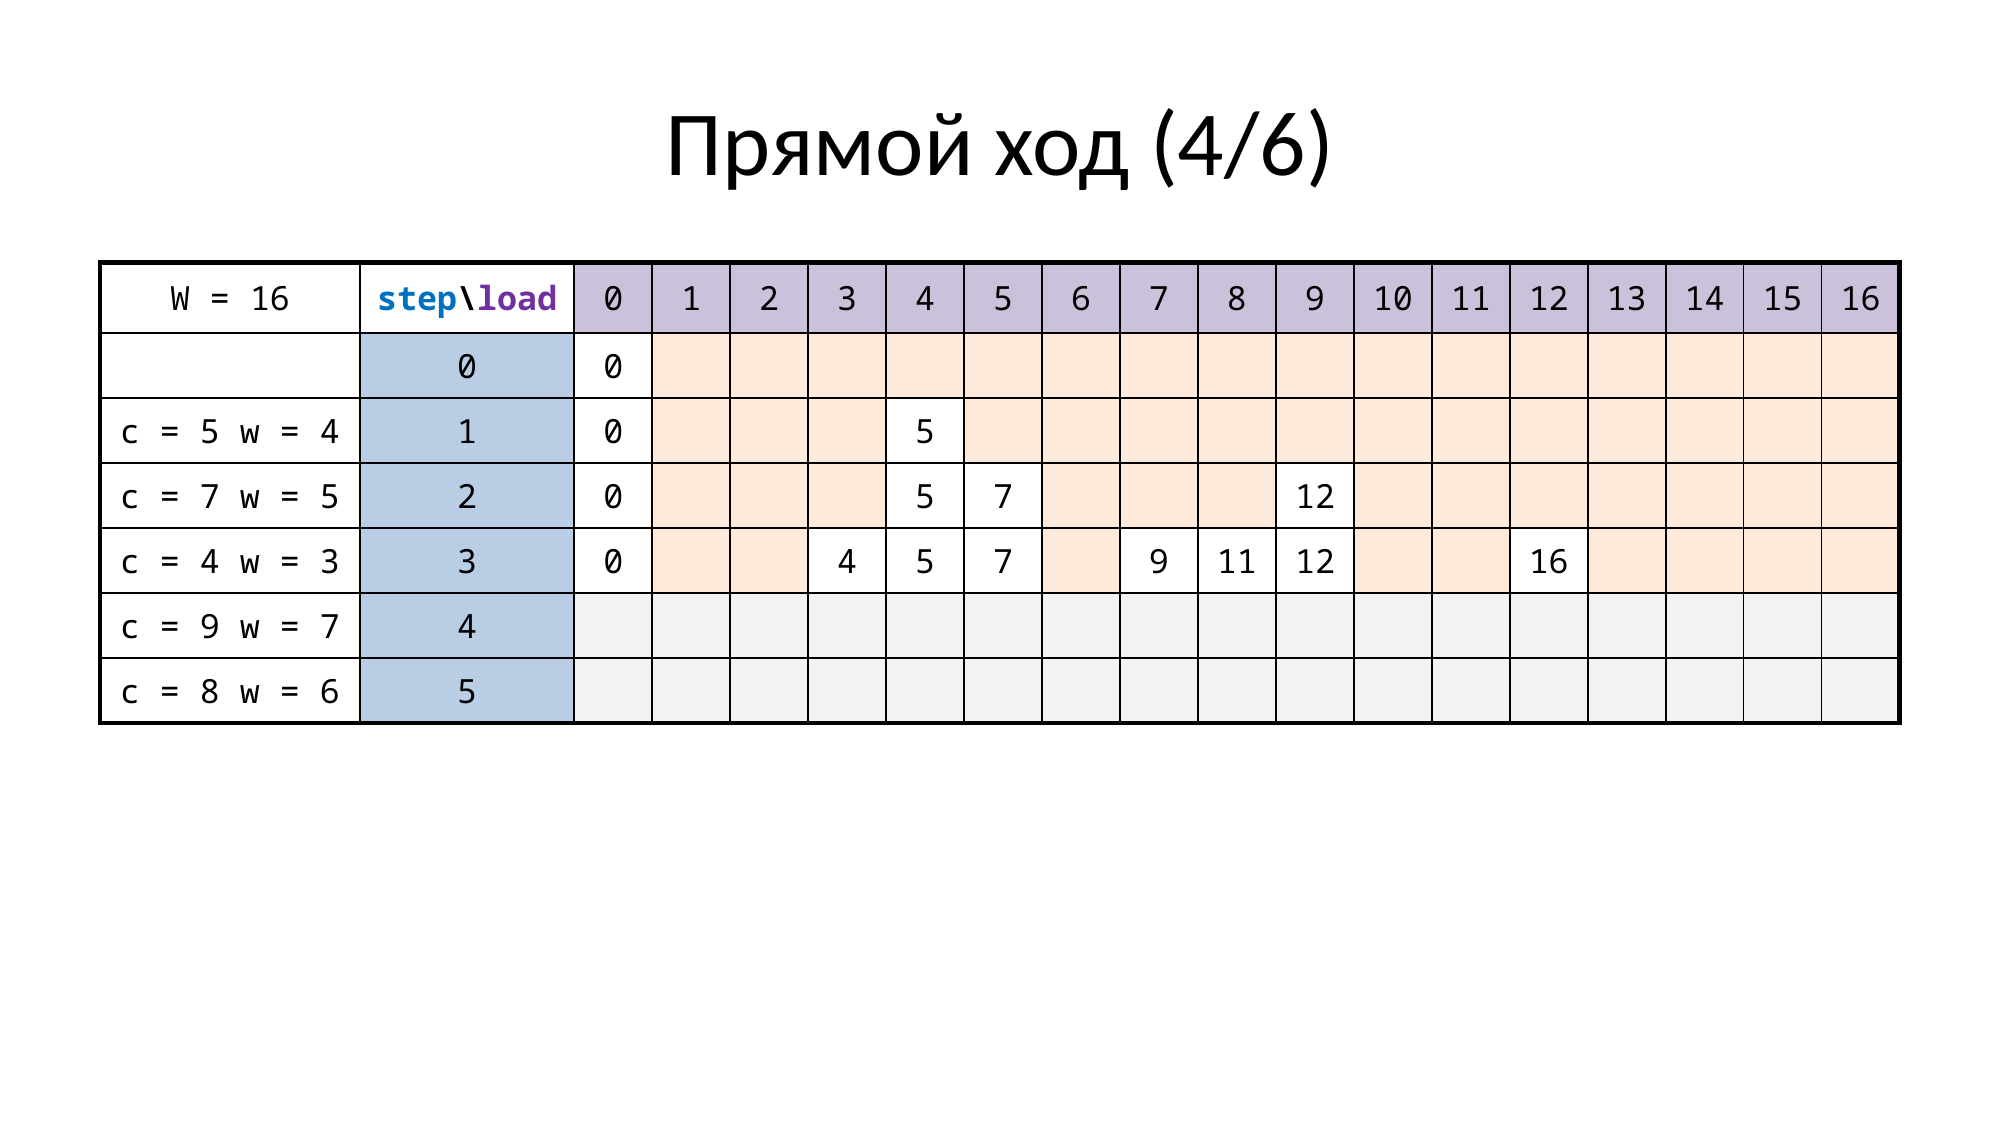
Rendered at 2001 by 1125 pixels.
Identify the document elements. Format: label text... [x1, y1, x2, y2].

table_cell [809, 334, 885, 397]
table_cell [965, 594, 1041, 657]
table_cell [1589, 594, 1665, 657]
table_cell [1589, 464, 1665, 527]
table_cell c = 4 w = 3 [102, 529, 359, 592]
table_header 14 [1667, 265, 1743, 332]
table_cell 11 [1199, 529, 1275, 592]
table_cell [1589, 399, 1665, 462]
table_cell [1589, 334, 1665, 397]
table_cell [1355, 334, 1431, 397]
table_header step\load [361, 265, 573, 332]
table_cell [1744, 399, 1821, 462]
table_cell 4 [809, 529, 885, 592]
table_cell [1511, 399, 1587, 462]
table_cell 5 [887, 464, 963, 527]
table_header 1 [653, 265, 729, 332]
table_cell [102, 334, 359, 397]
table_cell 0 [575, 464, 651, 527]
table_header 12 [1511, 265, 1587, 332]
table_cell [1822, 659, 1897, 721]
table_cell [1043, 594, 1119, 657]
table_cell 7 [965, 464, 1041, 527]
table_cell [1121, 334, 1197, 397]
table_cell [1667, 334, 1743, 397]
table_cell [809, 464, 885, 527]
table_cell [1822, 464, 1897, 527]
table_cell [1199, 399, 1275, 462]
table_cell [653, 334, 729, 397]
table_cell [1433, 399, 1509, 462]
table_cell [731, 464, 807, 527]
table_cell [1121, 659, 1197, 721]
table_cell [809, 594, 885, 657]
table_cell [1589, 529, 1665, 592]
table_cell 9 [1121, 529, 1197, 592]
table_cell 5 [887, 529, 963, 592]
table_cell [653, 594, 729, 657]
table_cell [1822, 399, 1897, 462]
table_cell [653, 464, 729, 527]
table_header W = 16 [102, 265, 359, 332]
table_cell [1355, 529, 1431, 592]
table_cell [1822, 529, 1897, 592]
table_header 9 [1277, 265, 1353, 332]
table_cell [575, 659, 651, 721]
table_header 7 [1121, 265, 1197, 332]
table_cell c = 7 w = 5 [102, 464, 359, 527]
table_cell [887, 594, 963, 657]
table_cell [1043, 659, 1119, 721]
table_cell [887, 334, 963, 397]
table_cell [653, 529, 729, 592]
title Прямой ход (4/6) [99, 45, 1900, 233]
table_cell [1433, 594, 1509, 657]
table_cell 5 [887, 399, 963, 462]
table_cell 3 [361, 529, 573, 592]
table_cell [1355, 399, 1431, 462]
table_cell c = 8 w = 6 [102, 659, 359, 721]
table_cell [1121, 594, 1197, 657]
table_cell [1589, 659, 1665, 721]
table_cell [575, 594, 651, 657]
table_cell 1 [361, 399, 573, 462]
table_cell c = 5 w = 4 [102, 399, 359, 462]
table_cell [1199, 464, 1275, 527]
table_cell [1667, 594, 1743, 657]
table_header 15 [1744, 265, 1821, 332]
table_cell [1121, 464, 1197, 527]
table_header 13 [1589, 265, 1665, 332]
table_cell 0 [361, 334, 573, 397]
table_cell [731, 334, 807, 397]
table_cell [1277, 399, 1353, 462]
table_cell [1744, 594, 1821, 657]
table_cell [887, 659, 963, 721]
table_header 5 [965, 265, 1041, 332]
table_cell [653, 659, 729, 721]
table_cell 5 [361, 659, 573, 721]
table_cell [1355, 659, 1431, 721]
table_cell [1667, 659, 1743, 721]
table_cell 0 [575, 529, 651, 592]
table_header 2 [731, 265, 807, 332]
table_cell [1433, 659, 1509, 721]
table_cell [1277, 594, 1353, 657]
table_cell [1667, 464, 1743, 527]
table_cell [1744, 334, 1821, 397]
table_cell [1199, 594, 1275, 657]
table_cell [1744, 464, 1821, 527]
table_header 8 [1199, 265, 1275, 332]
table_header 10 [1355, 265, 1431, 332]
table_cell [1822, 594, 1897, 657]
table_cell [1433, 464, 1509, 527]
table_cell [809, 659, 885, 721]
table_cell 7 [965, 529, 1041, 592]
table_header 6 [1043, 265, 1119, 332]
table_cell [809, 399, 885, 462]
table_cell [731, 659, 807, 721]
table_cell [965, 399, 1041, 462]
table_cell [1511, 659, 1587, 721]
table_cell [1199, 659, 1275, 721]
table_cell [1043, 464, 1119, 527]
table_cell [1511, 594, 1587, 657]
table_cell [1667, 399, 1743, 462]
table_cell [1043, 529, 1119, 592]
table_cell [731, 529, 807, 592]
table_cell 0 [575, 334, 651, 397]
table_cell 12 [1277, 529, 1353, 592]
table_cell [1355, 464, 1431, 527]
table_cell [1277, 334, 1353, 397]
table_cell [1511, 334, 1587, 397]
table_cell [1744, 529, 1821, 592]
table_cell [1433, 334, 1509, 397]
table_cell [965, 334, 1041, 397]
table_cell [1822, 334, 1897, 397]
table_header 0 [575, 265, 651, 332]
table_cell c = 9 w = 7 [102, 594, 359, 657]
table_cell [1355, 594, 1431, 657]
table_header 11 [1433, 265, 1509, 332]
table_cell [1043, 399, 1119, 462]
table_cell 12 [1277, 464, 1353, 527]
table_header 3 [809, 265, 885, 332]
table_header 4 [887, 265, 963, 332]
table_cell [1667, 529, 1743, 592]
table_cell 4 [361, 594, 573, 657]
table_cell 0 [575, 399, 651, 462]
table_cell [731, 399, 807, 462]
table_cell [965, 659, 1041, 721]
table_cell [1199, 334, 1275, 397]
table_cell [653, 399, 729, 462]
table_cell [1744, 659, 1821, 721]
table_cell [731, 594, 807, 657]
table_cell [1433, 529, 1509, 592]
table_cell [1043, 334, 1119, 397]
table_cell [1121, 399, 1197, 462]
table_cell [1511, 464, 1587, 527]
table_header 16 [1822, 265, 1897, 332]
table_cell 2 [361, 464, 573, 527]
table_cell 16 [1511, 529, 1587, 592]
table_cell [1277, 659, 1353, 721]
